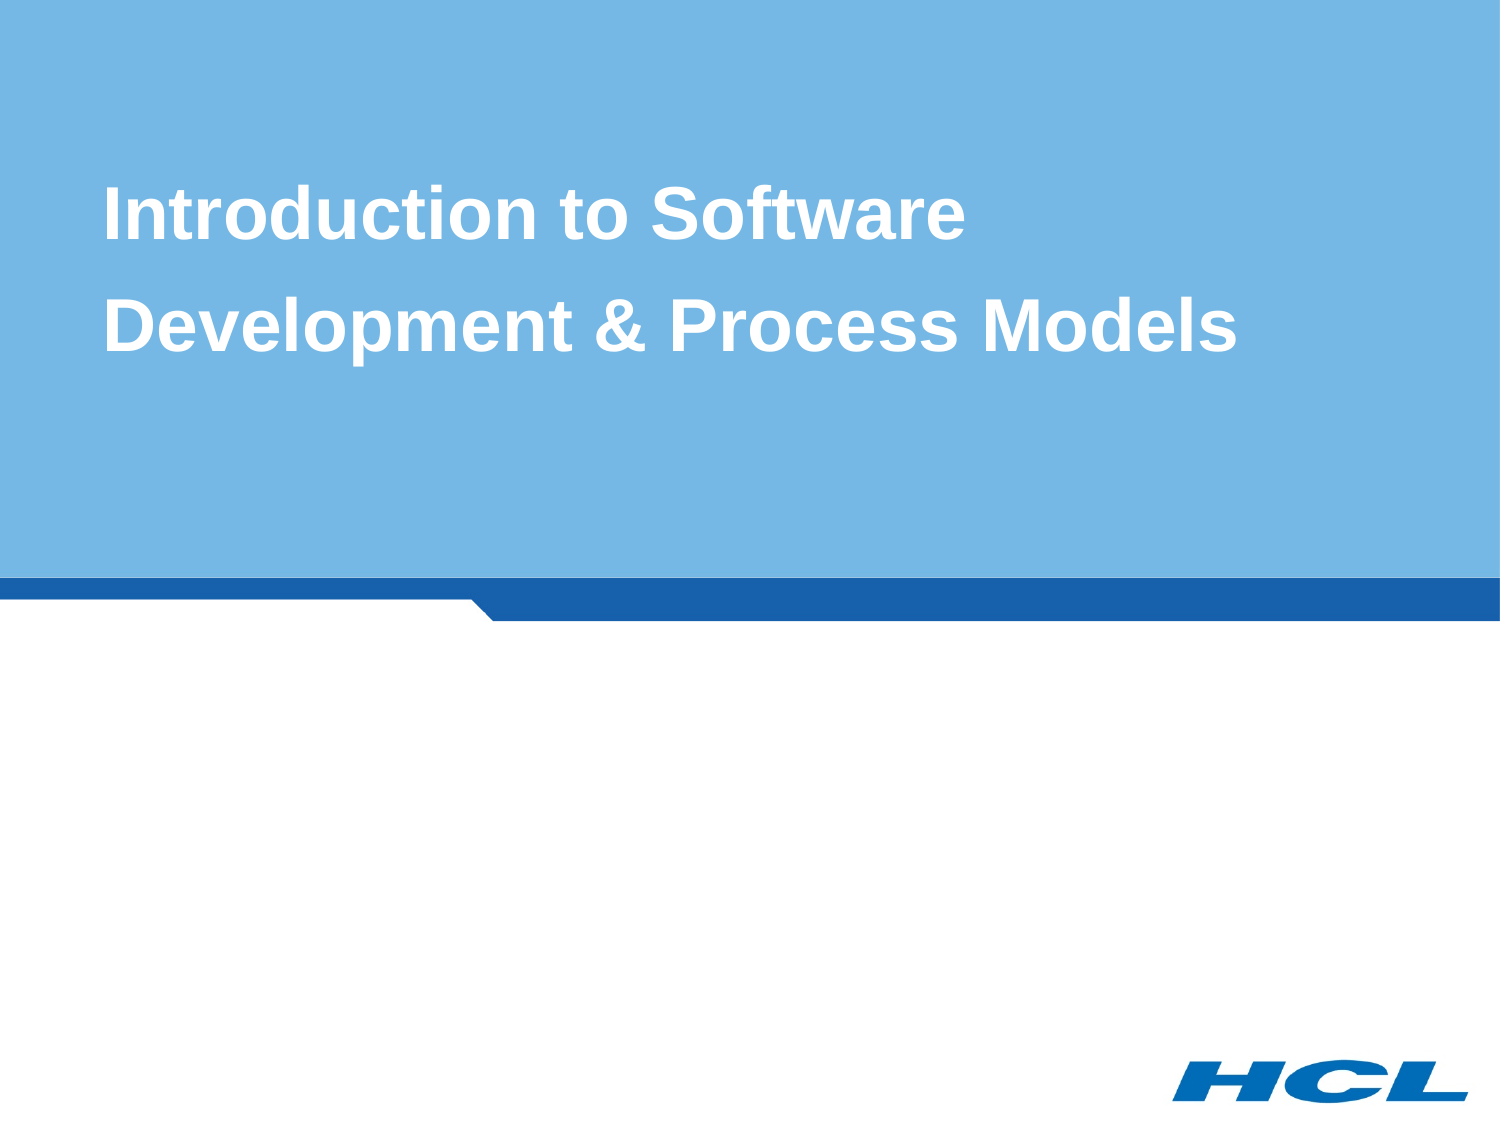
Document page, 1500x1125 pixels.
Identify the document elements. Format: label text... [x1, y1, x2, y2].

picture [0, 0, 1500, 625]
title Introduction to Software Development & Process Models [87, 133, 1363, 376]
picture [1140, 1050, 1500, 1109]
